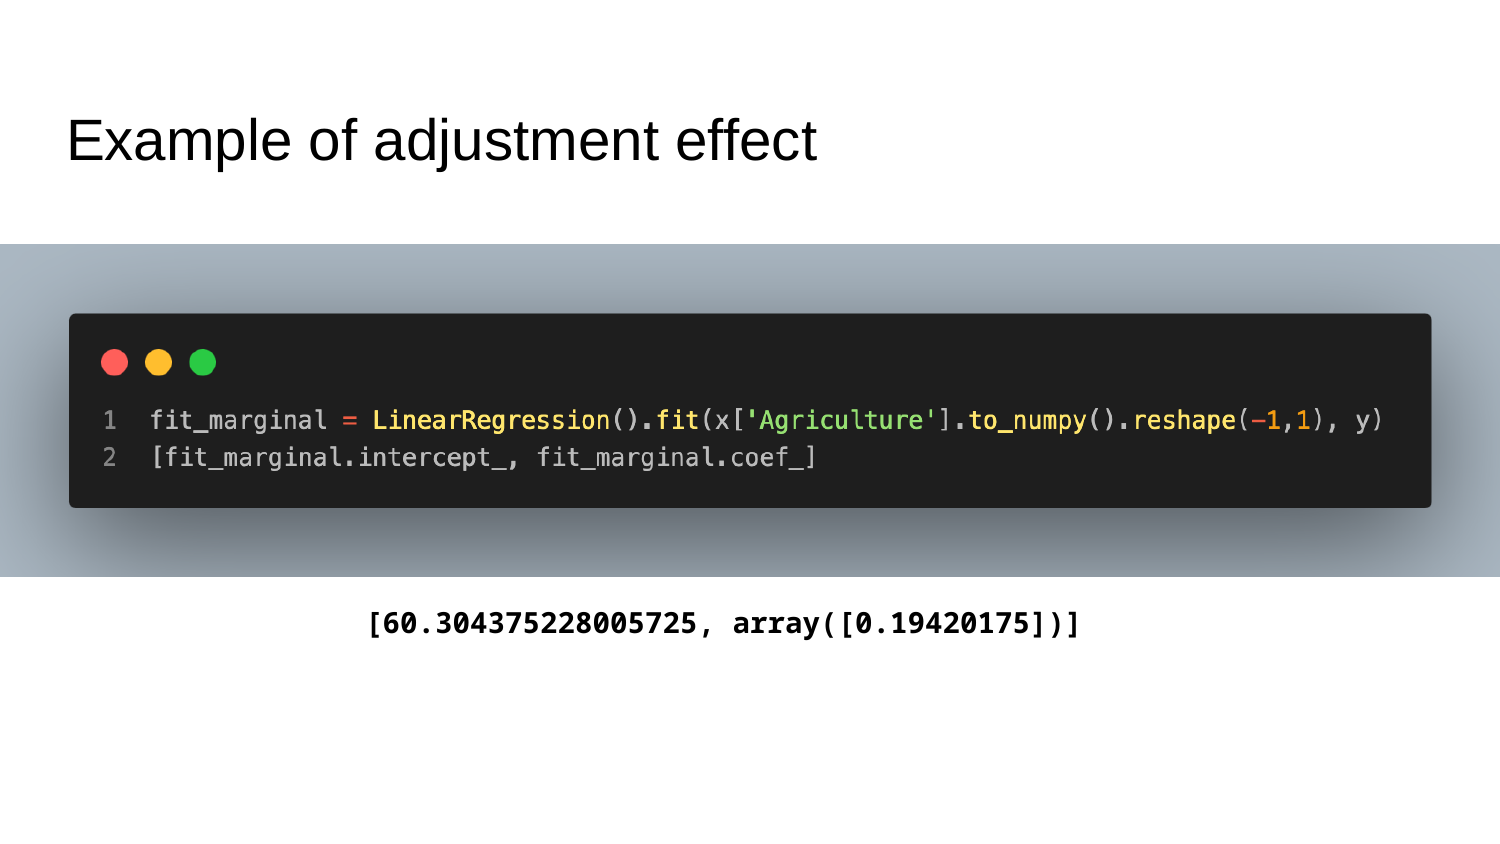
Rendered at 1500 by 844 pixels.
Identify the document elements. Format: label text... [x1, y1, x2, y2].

picture [0, 243, 1500, 577]
text_box [60.304375228005725, array([0.19420175])] [341, 585, 1135, 654]
title Example of adjustment effect [51, 72, 1449, 167]
